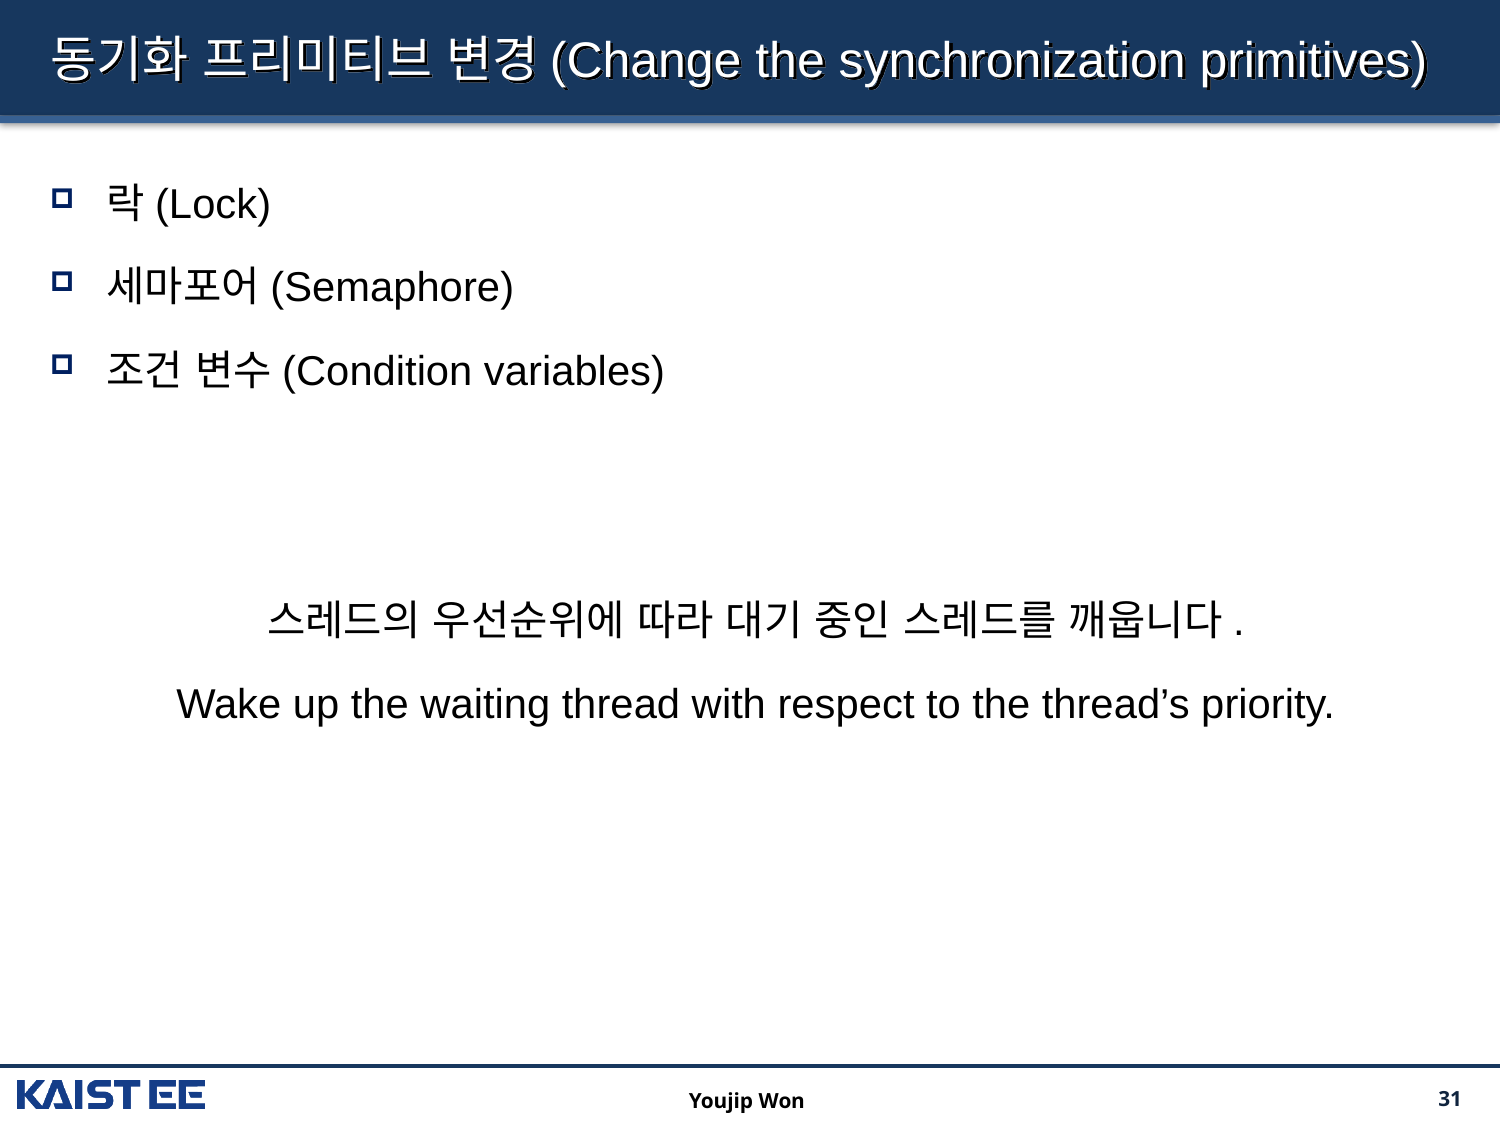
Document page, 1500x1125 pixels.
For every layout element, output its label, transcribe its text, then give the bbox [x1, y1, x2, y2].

footer Youjip Won [497, 1079, 997, 1117]
picture [17, 1080, 205, 1109]
list 락(Lock) 세마포어(Semaphore) 조건 변수(Condition variables) 스레드의 우선순위에 따라 대기 중인 스레드를 깨웁니다. Wake up the waiting thread with respect to the thread’s priority. [34, 144, 1477, 1048]
title 동기화 프리미티브 변경(Change the synchronization primitives) [34, 8, 1477, 106]
slide_number 31 [1306, 1081, 1483, 1118]
